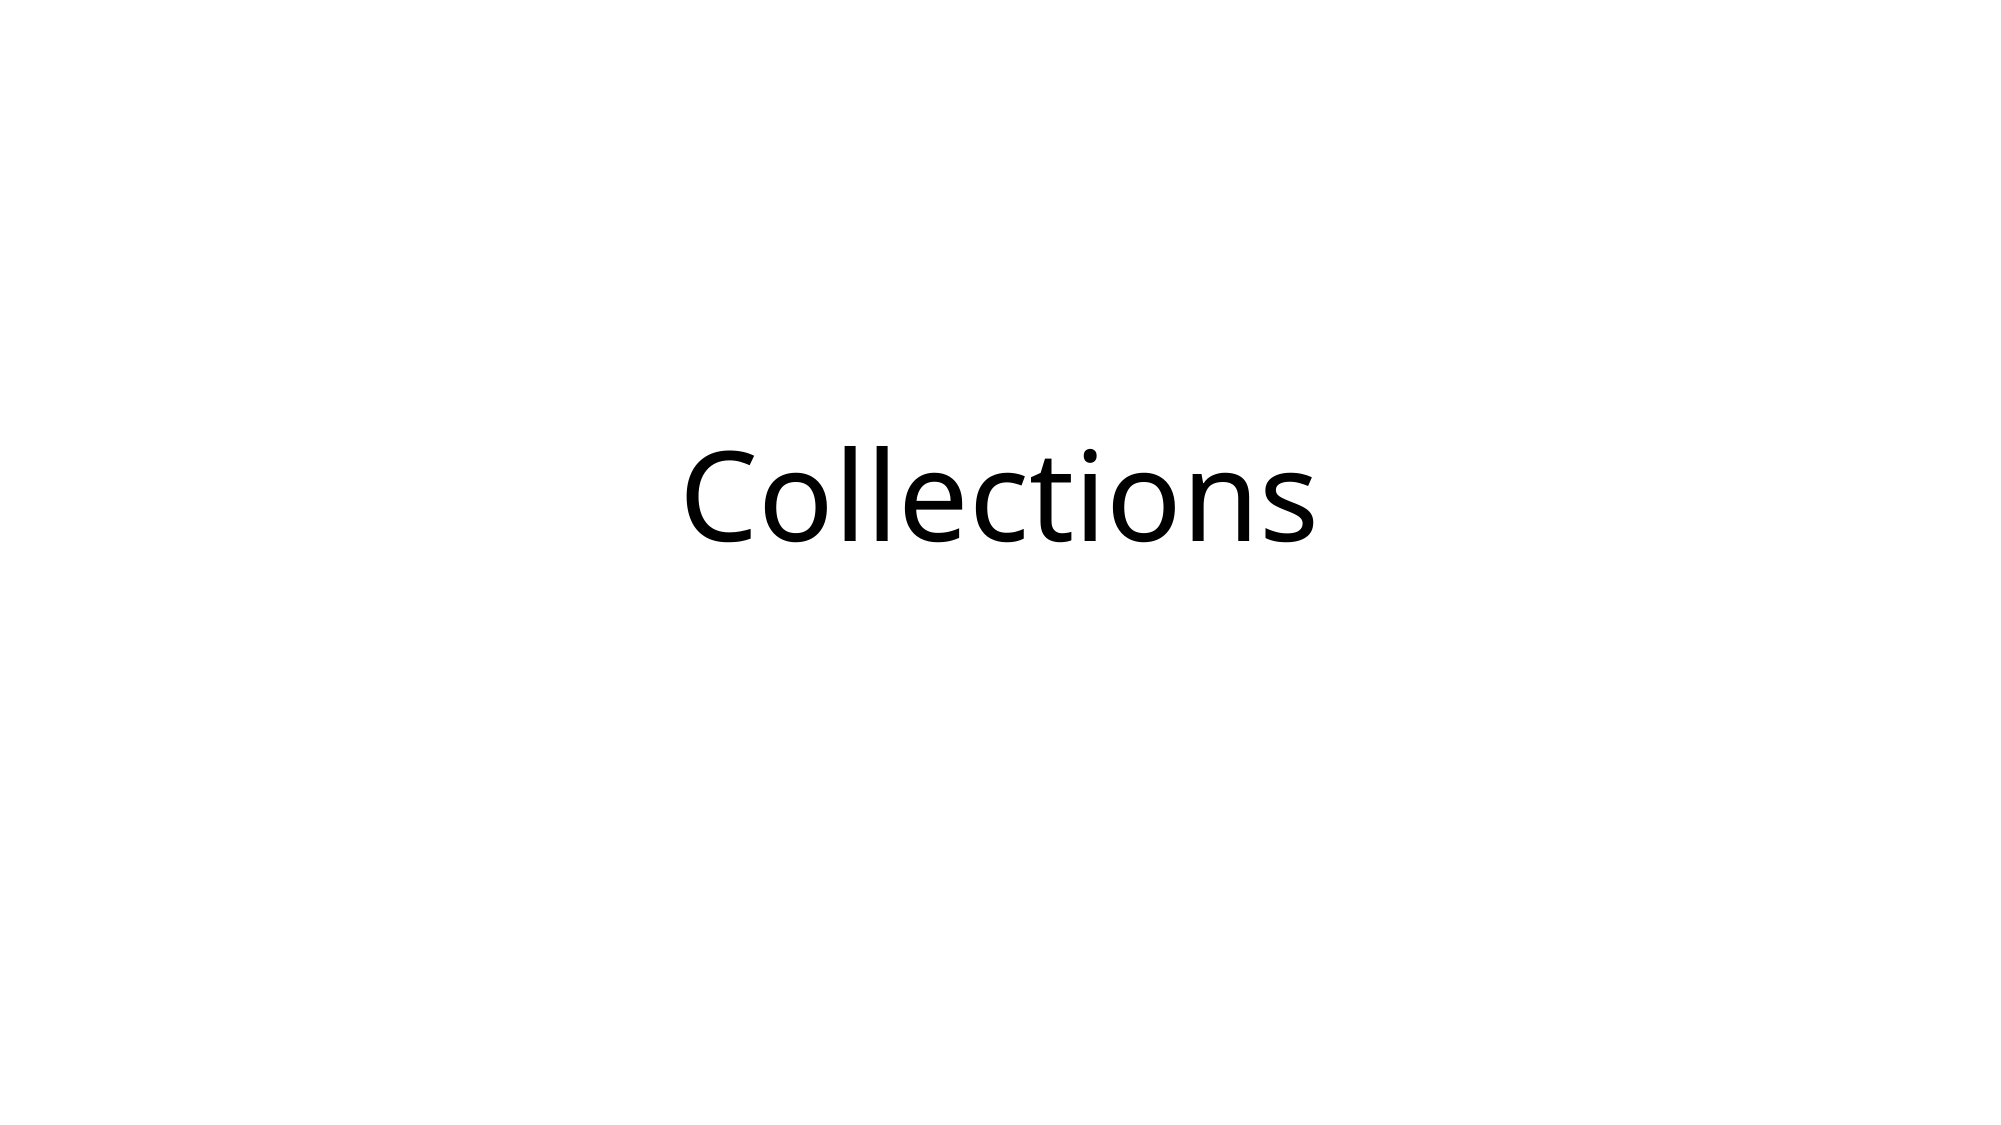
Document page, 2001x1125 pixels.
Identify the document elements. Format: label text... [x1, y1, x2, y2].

title Collections [249, 184, 1750, 576]
